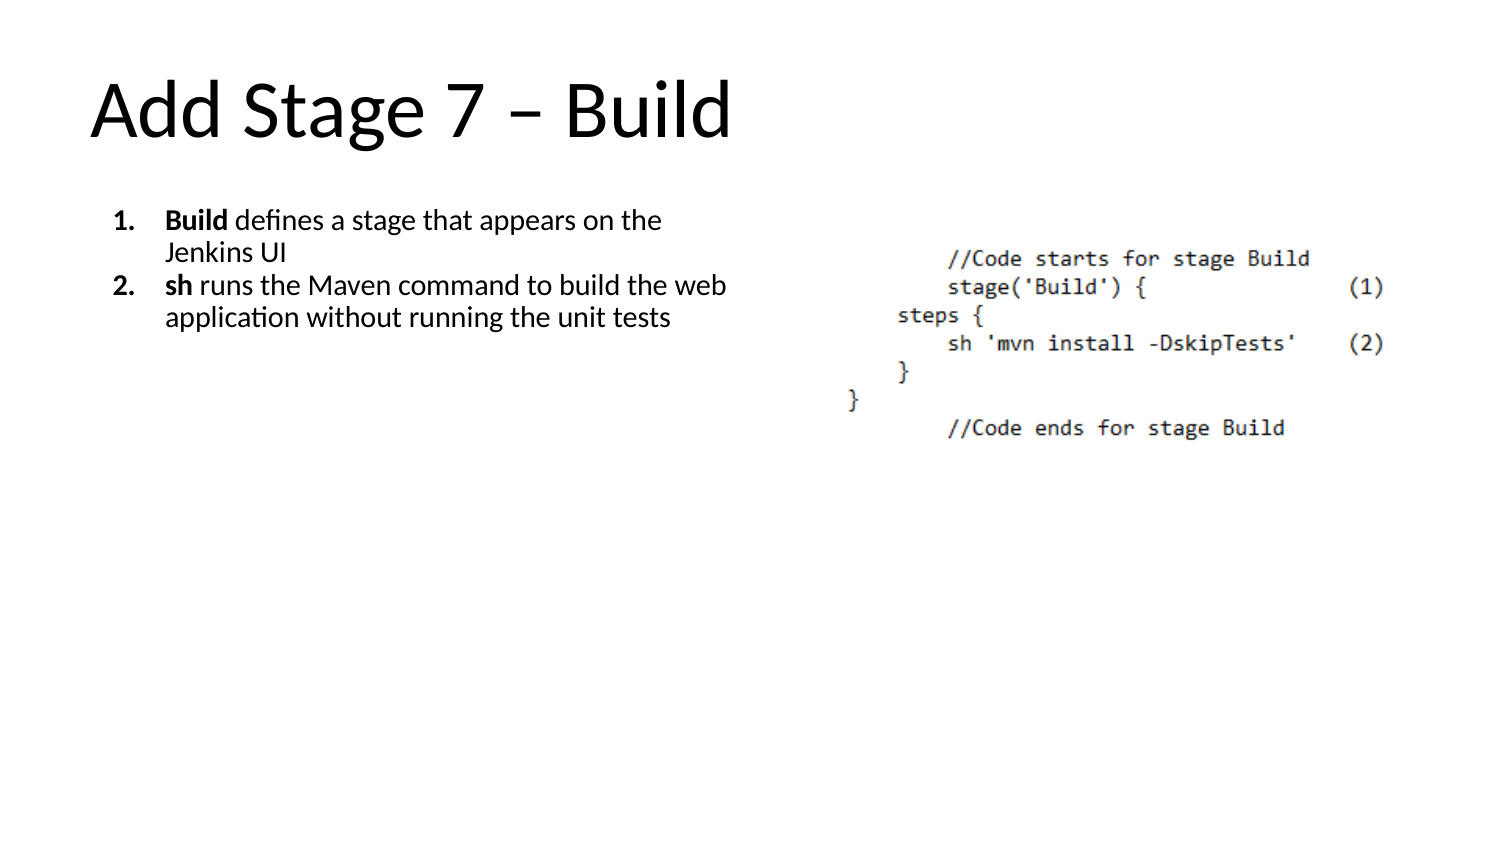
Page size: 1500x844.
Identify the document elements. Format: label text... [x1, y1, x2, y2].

list Build defines a stage that appears on the Jenkins UI sh runs the Maven command to build the web application without running the unit tests [75, 196, 763, 825]
picture [816, 205, 1424, 474]
title Add Stage 7 – Build [75, 33, 1425, 175]
